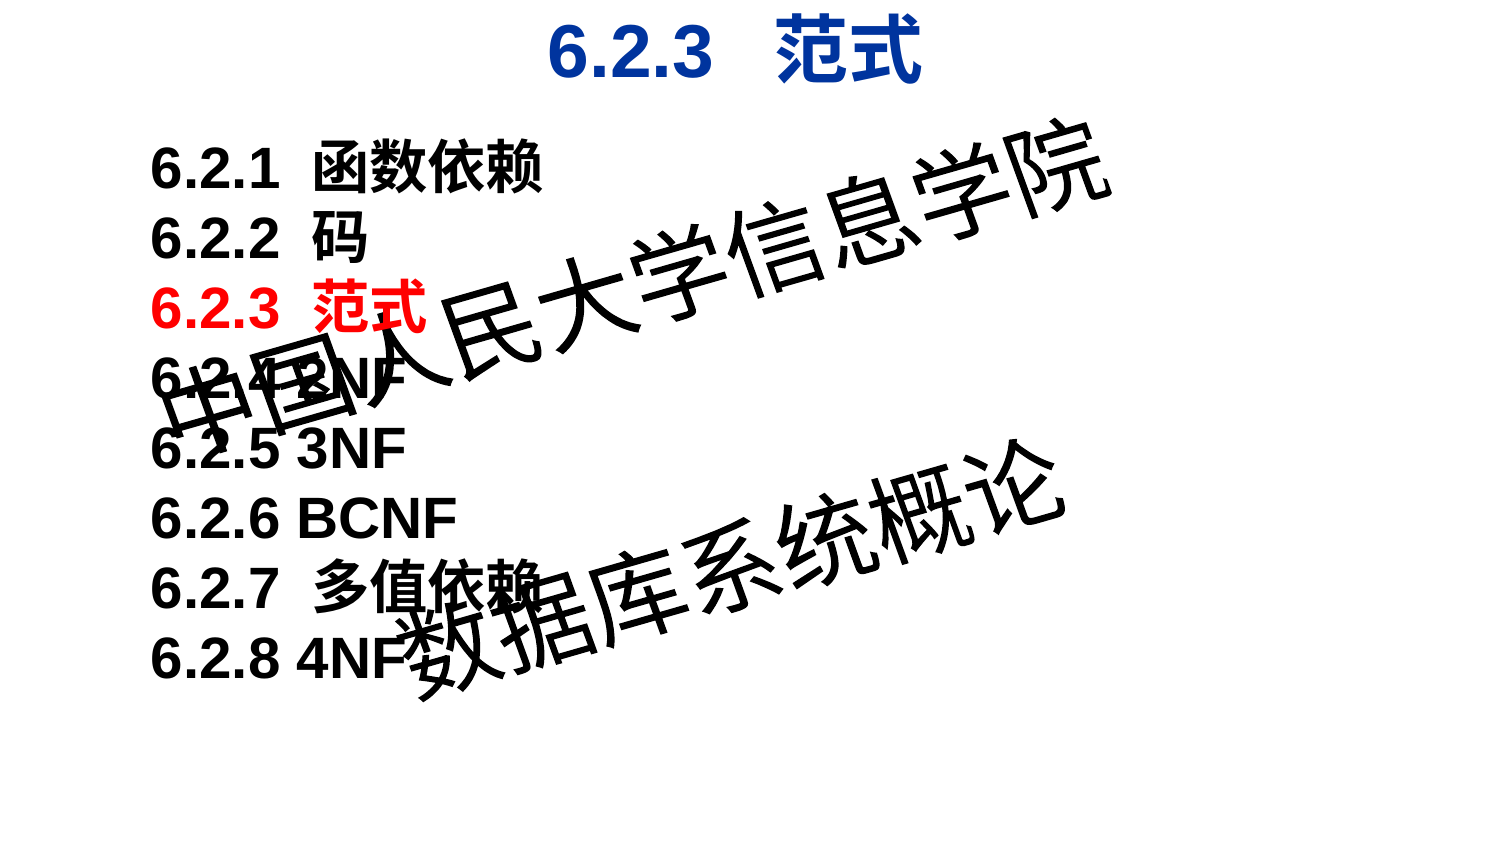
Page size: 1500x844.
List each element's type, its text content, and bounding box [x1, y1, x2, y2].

text_box 6.2.3 范式 [46, 0, 1425, 136]
list 6.2.1 函数依赖 6.2.2 码 6.2.3 范式 6.2.4 2NF 6.2.5 3NF 6.2.6 BCNF 6.2.7 多值依赖 6.2.8 4NF [135, 134, 1426, 768]
